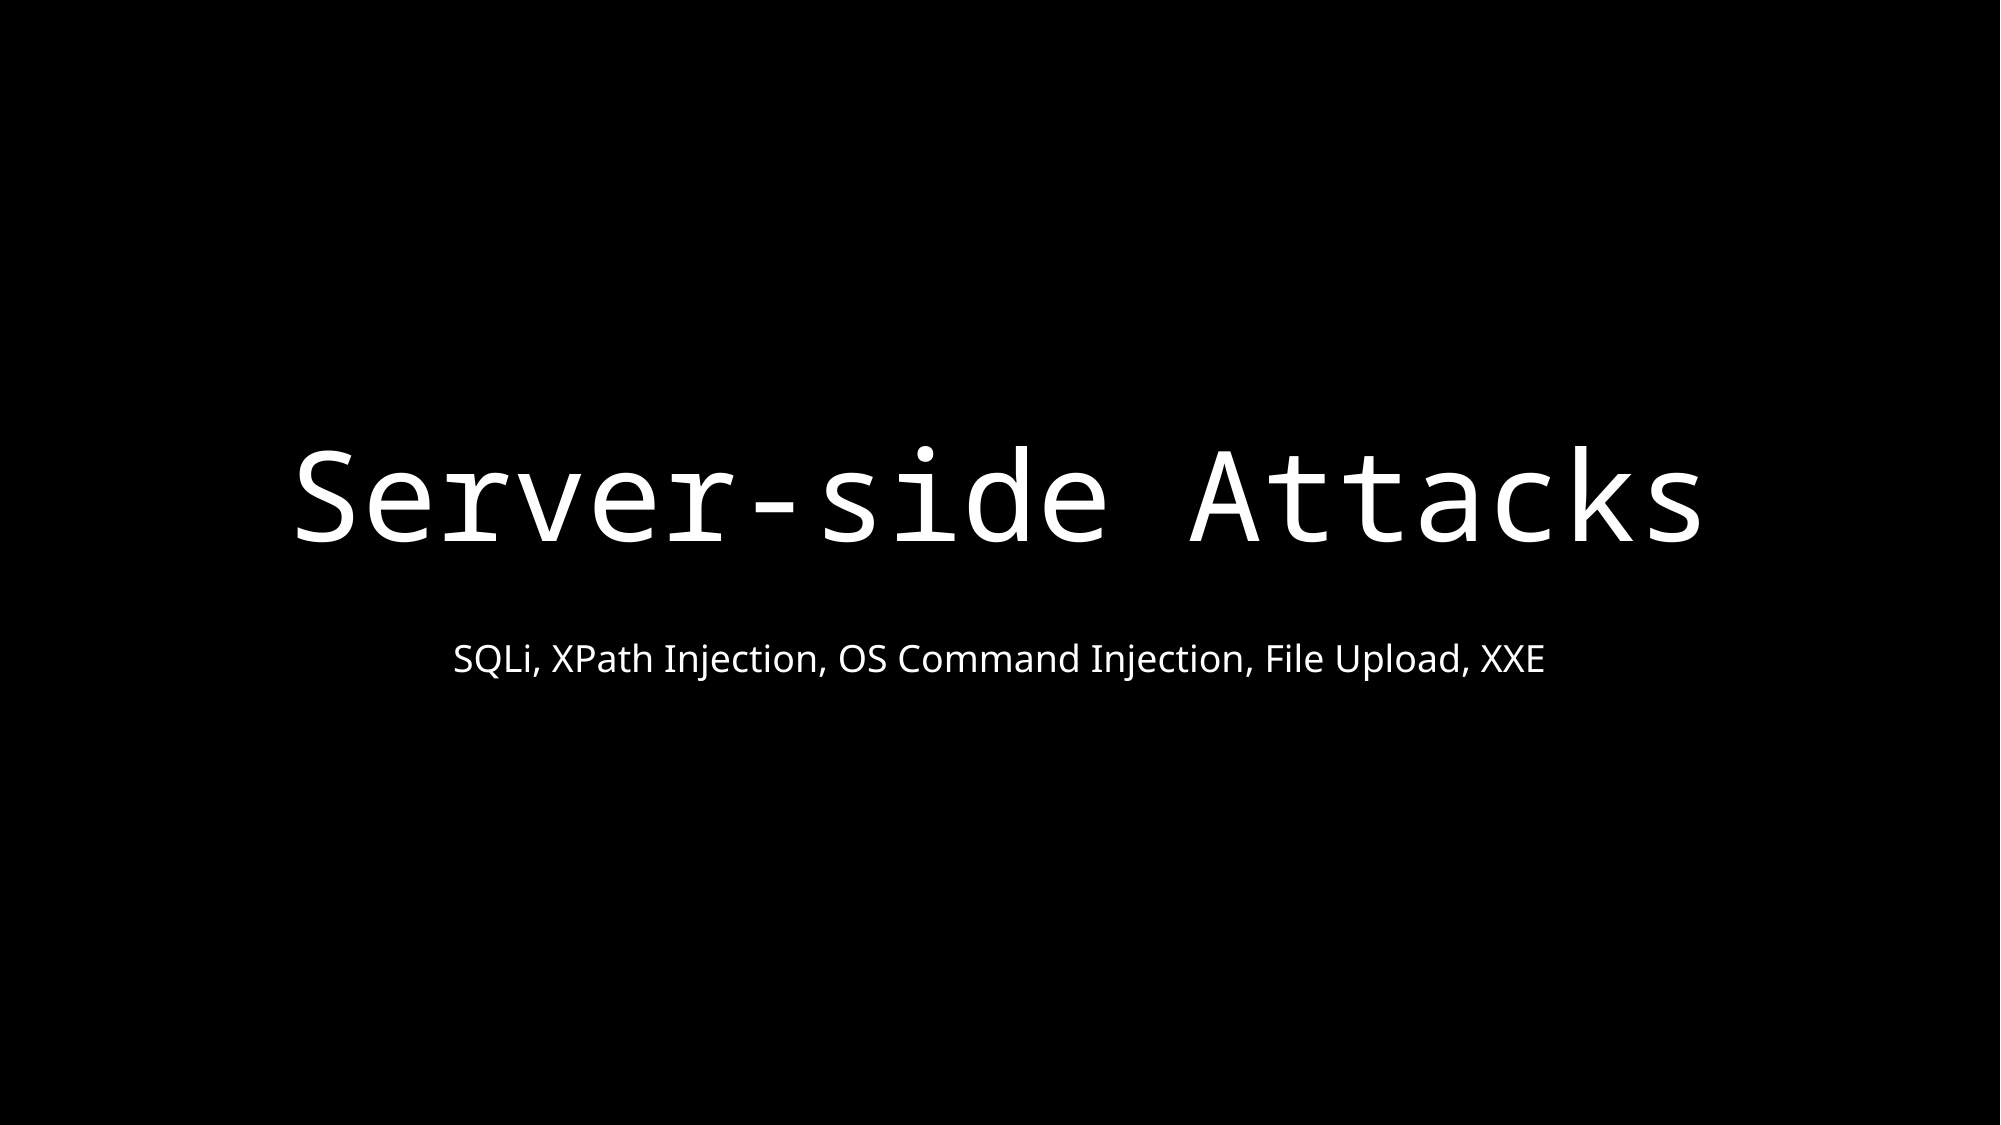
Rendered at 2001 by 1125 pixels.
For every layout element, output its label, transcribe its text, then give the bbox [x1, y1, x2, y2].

subtitle SQLi, XPath Injection, OS Command Injection, File Upload, XXE [249, 632, 1750, 904]
title Server-side Attacks [249, 184, 1750, 576]
